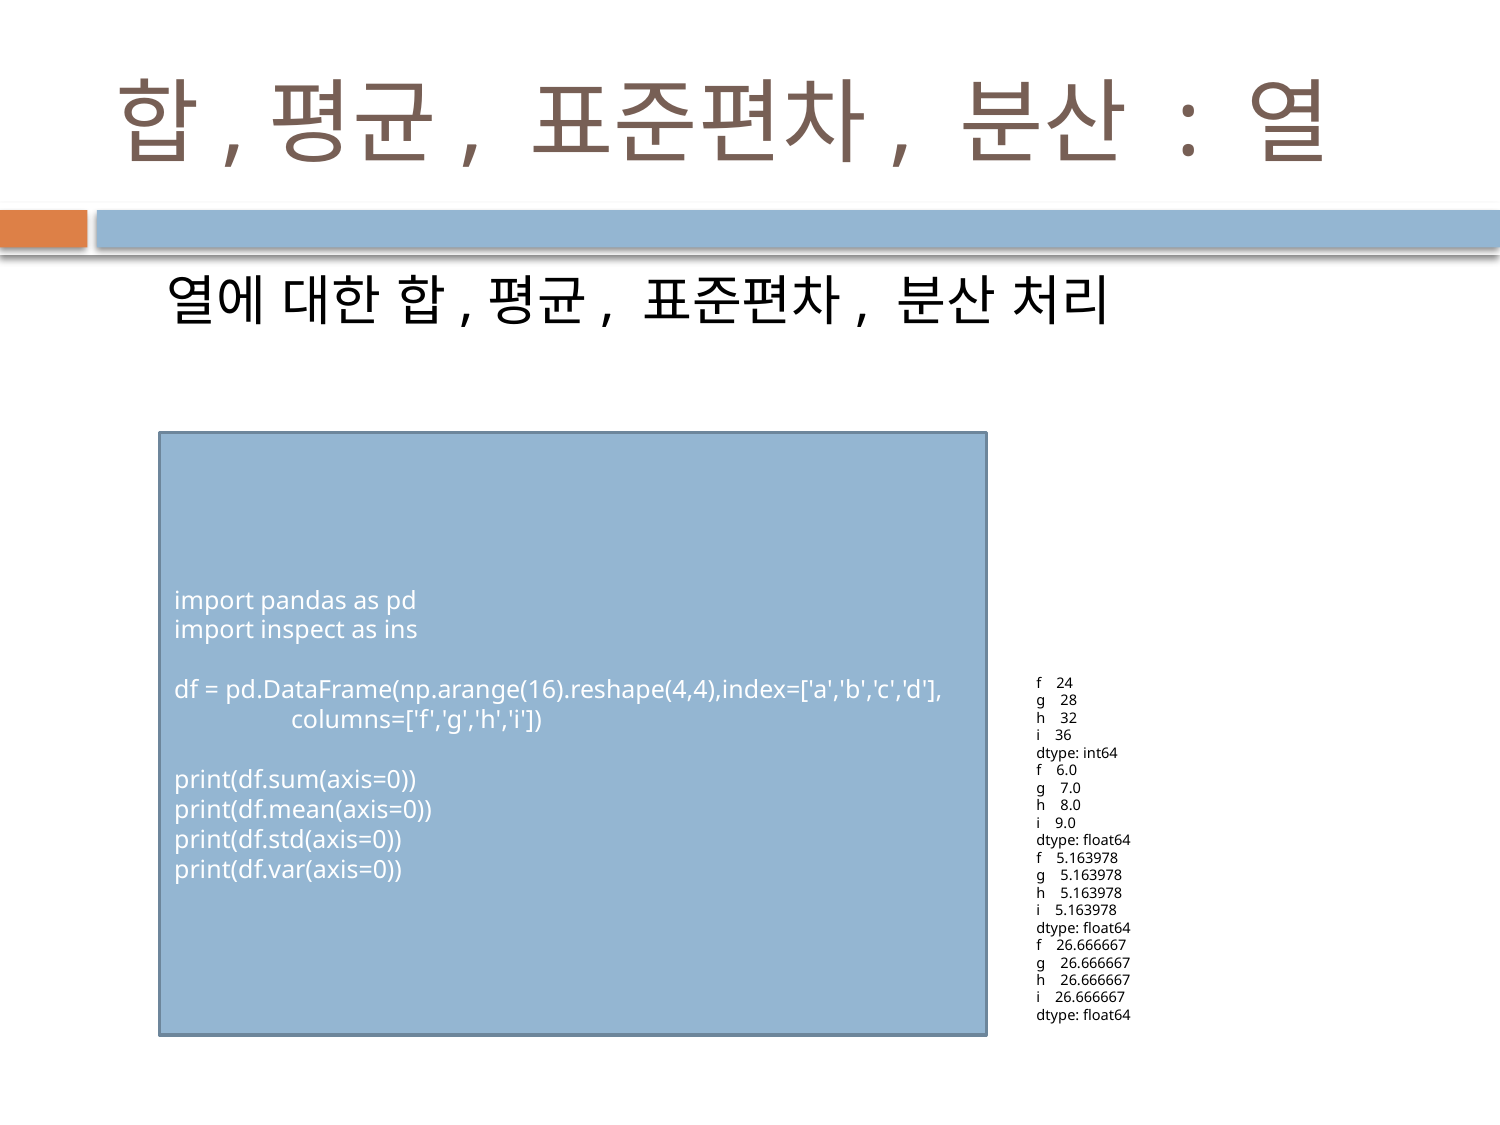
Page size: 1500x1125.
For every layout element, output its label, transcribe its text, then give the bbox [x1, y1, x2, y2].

list 열에 대한 합,평균, 표준편차, 분산 처리 [76, 259, 1427, 409]
title 합,평균, 표준편차, 분산 : 열 [100, 37, 1438, 200]
text_box f 24 g 28 h 32 i 36 dtype: int64 f 6.0 g 7.0 h 8.0 i 9.0 dtype: float64 f 5.163978 g 5.163978 h 5.163978 i 5.163978 dtype: float64 f 26.666667 g 26.666667 h 26.666667 i 26.666667 dtype: float64 [1021, 666, 1388, 1031]
text_box import pandas as pd import inspect as ins df = pd.DataFrame(np.arange(16).reshape(4,4),index=['a','b','c','d'], columns=['f','g','h','i']) print(df.sum(axis=0)) print(df.mean(axis=0)) print(df.std(axis=0)) print(df.var(axis=0)) [158, 431, 988, 1037]
